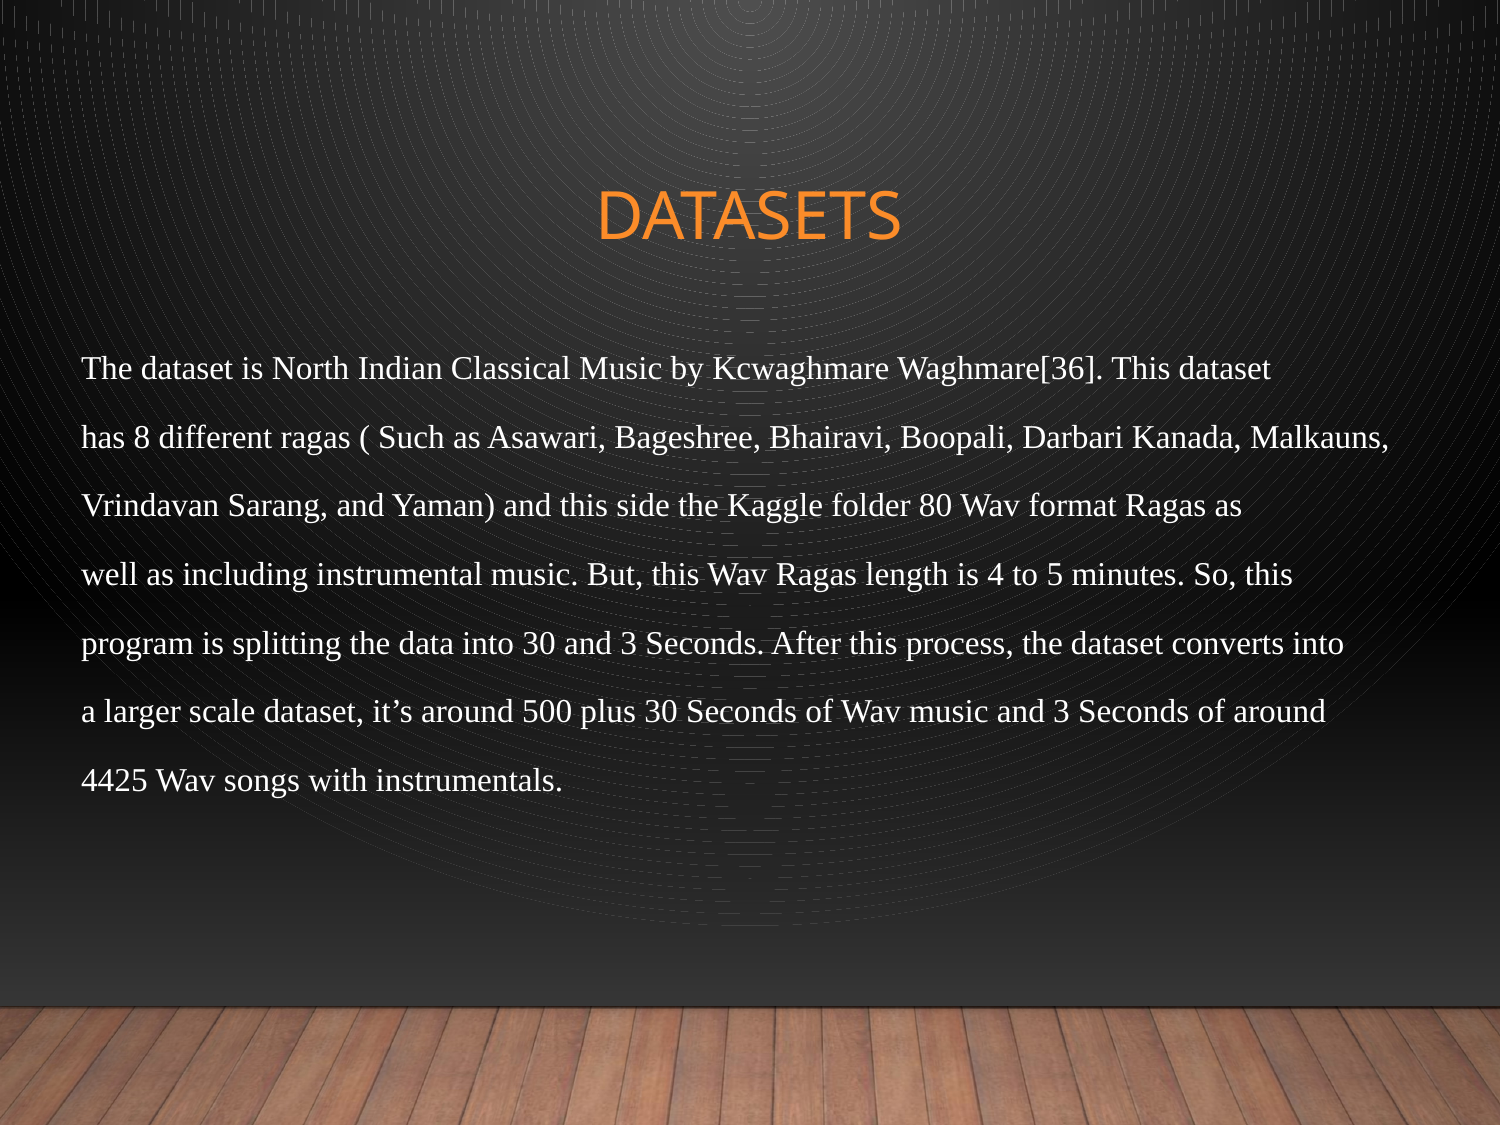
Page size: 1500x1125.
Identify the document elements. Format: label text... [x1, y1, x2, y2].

list The dataset is North Indian Classical Music by Kcwaghmare Waghmare[36]. This dataset has 8 different ragas ( Such as Asawari, Bageshree, Bhairavi, Boopali, Darbari Kanada, Malkauns, Vrindavan Sarang, and Yaman) and this side the Kaggle folder 80 Wav format Ragas as well as including instrumental music. But, this Wav Ragas length is 4 to 5 minutes. So, this program is splitting the data into 30 and 3 Seconds. After this process, the dataset converts into a larger scale dataset, it’s around 500 plus 30 Seconds of Wav music and 3 Seconds of around 4425 Wav songs with instrumentals. [66, 330, 1442, 979]
title Datasets [236, 131, 1263, 305]
picture [0, 1006, 1500, 1125]
